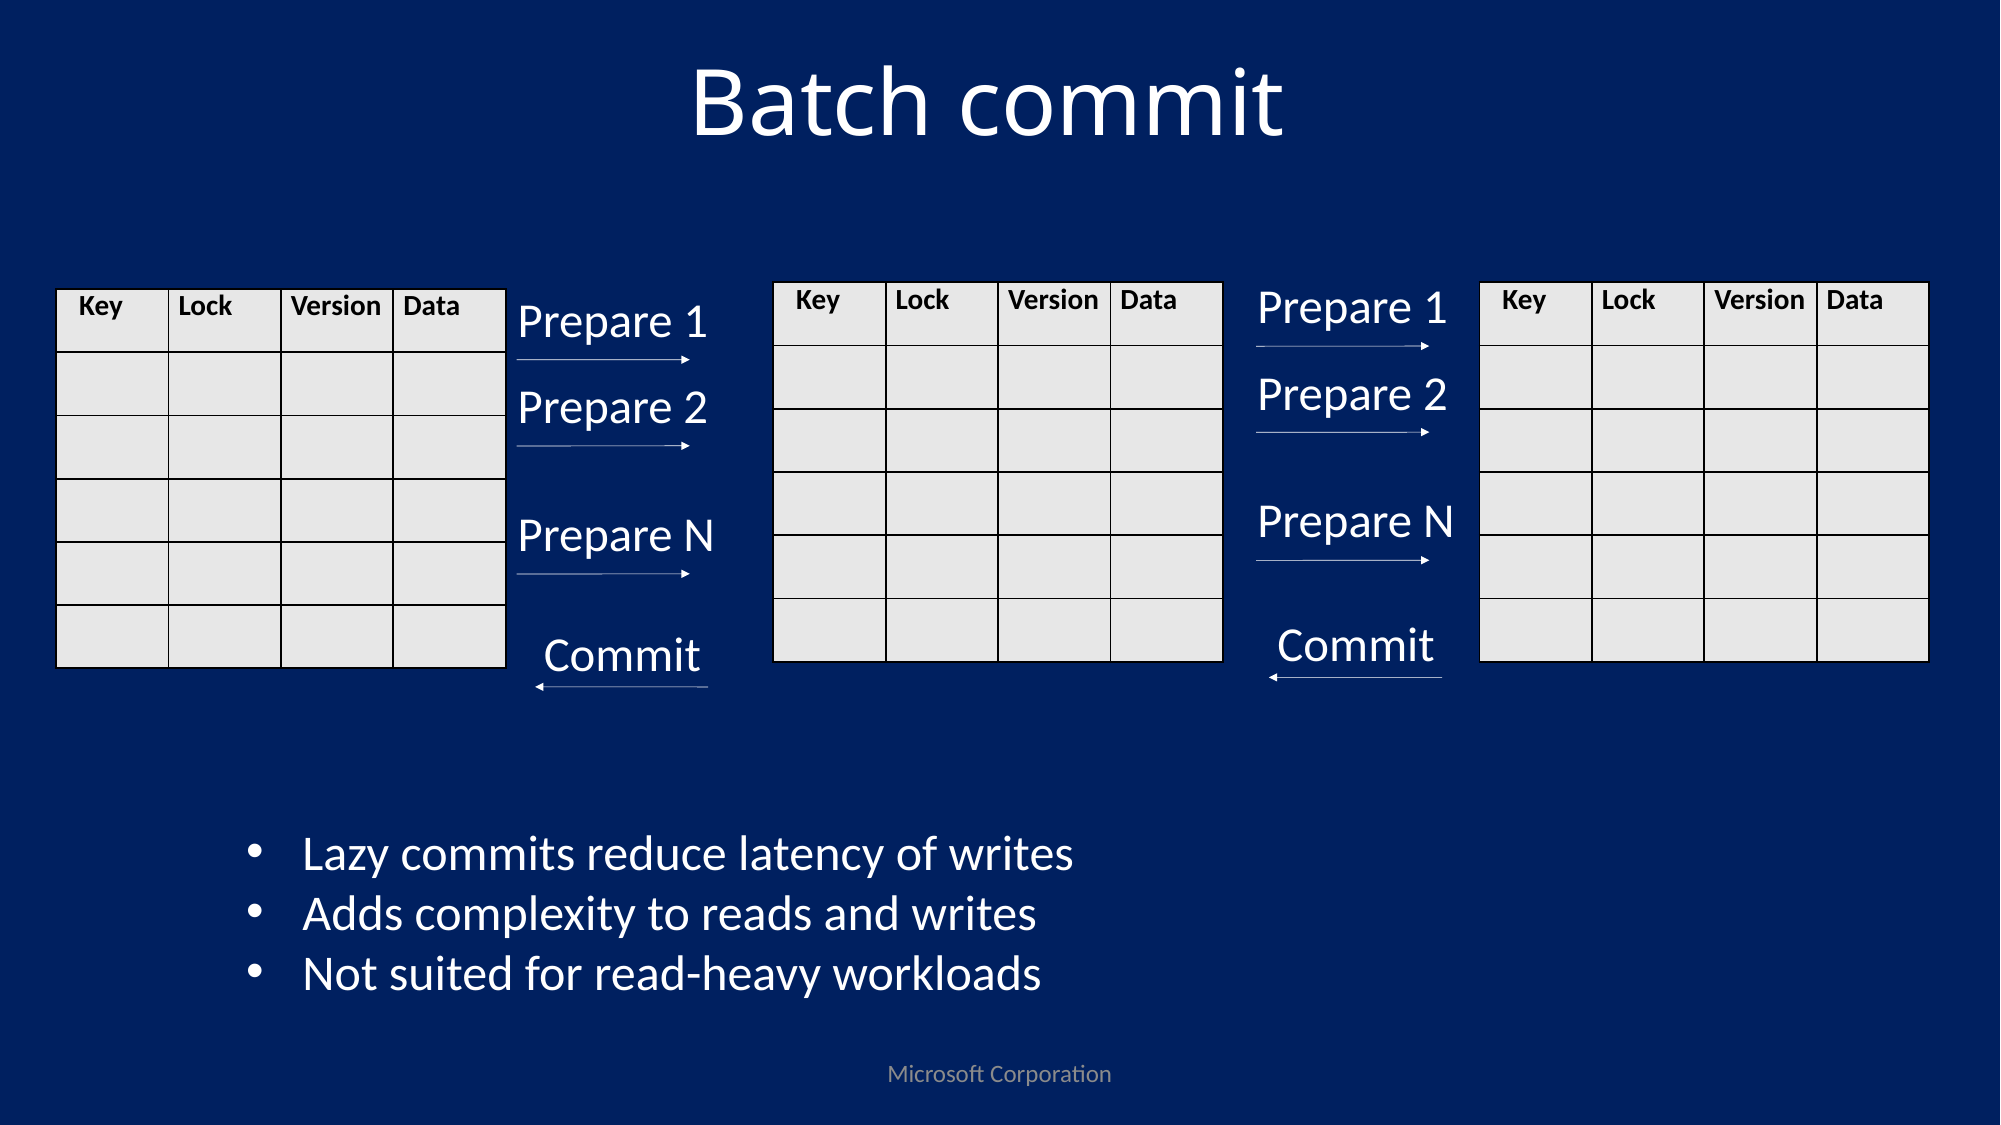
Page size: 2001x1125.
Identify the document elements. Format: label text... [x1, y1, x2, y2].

table_cell [774, 473, 885, 534]
table_cell [1550, 599, 1591, 661]
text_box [440, 605, 816, 692]
table_cell [999, 599, 1110, 661]
table_cell [282, 353, 392, 415]
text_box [1174, 595, 1550, 682]
table_cell [1818, 473, 1928, 534]
table_cell [394, 353, 449, 415]
table_cell [1496, 410, 1591, 471]
table_cell [1496, 473, 1591, 534]
table_cell [887, 473, 997, 534]
table_header Version [999, 283, 1110, 345]
table_cell [169, 543, 280, 604]
table_header Version [1705, 283, 1816, 345]
table_cell [57, 353, 168, 415]
table_cell [1111, 599, 1174, 661]
table_cell [282, 416, 392, 478]
table_cell [1593, 599, 1703, 661]
table_header Key [57, 290, 168, 351]
table_cell [1593, 473, 1703, 534]
footer Microsoft Corporation [662, 1042, 1338, 1103]
table_cell [774, 346, 885, 408]
table_cell [774, 410, 885, 471]
table_cell [1818, 346, 1928, 408]
table_cell [282, 543, 392, 604]
table_header Lock [169, 290, 280, 351]
table_cell [1111, 410, 1189, 471]
table_cell [887, 410, 997, 471]
table_cell [57, 606, 168, 667]
table_cell [1705, 473, 1816, 534]
table_cell [1111, 346, 1189, 408]
table_cell [1593, 536, 1703, 598]
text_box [1189, 257, 1496, 561]
table_header Lock [887, 283, 997, 345]
table_cell [887, 536, 997, 598]
table_cell [999, 536, 1110, 598]
table_cell [1818, 536, 1928, 598]
table_cell [169, 480, 280, 541]
table_cell [1480, 536, 1591, 598]
table_header Lock [1593, 283, 1703, 345]
table_cell [774, 599, 885, 661]
table_cell [1496, 346, 1591, 408]
table_header Version [282, 290, 392, 351]
table_cell [394, 416, 449, 478]
table_header Key [1496, 283, 1591, 345]
table_cell [999, 346, 1110, 408]
table_cell [999, 473, 1110, 534]
table_cell [887, 599, 997, 661]
table_cell [57, 416, 168, 478]
table_cell [887, 346, 997, 408]
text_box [449, 271, 757, 574]
table_cell [774, 536, 885, 598]
table_cell [1818, 410, 1928, 471]
table_header Data [394, 290, 449, 351]
table_header Key [774, 283, 885, 345]
table_cell [1705, 346, 1816, 408]
table_cell [169, 353, 280, 415]
table_cell [1705, 410, 1816, 471]
table_cell [394, 606, 440, 667]
table_header Data [1111, 283, 1189, 345]
table_cell [1111, 473, 1189, 534]
table_cell [1593, 410, 1703, 471]
table_cell [1705, 536, 1816, 598]
title Batch commit [136, 0, 1862, 215]
table_cell [394, 480, 449, 541]
table_cell [282, 480, 392, 541]
table_cell [394, 543, 505, 604]
table_cell [999, 410, 1110, 471]
table_cell [169, 606, 280, 667]
table_cell [282, 606, 392, 667]
table_cell [57, 543, 168, 604]
table_cell [1818, 599, 1928, 661]
text_box Lazy commits reduce latency of writes Adds complexity to reads and writes Not suited for read-heavy workloads [231, 813, 1706, 1008]
table_cell [169, 416, 280, 478]
table_cell [1111, 536, 1222, 598]
table_cell [1593, 346, 1703, 408]
table_cell [1705, 599, 1816, 661]
table_header Data [1818, 283, 1928, 345]
table_cell [57, 480, 168, 541]
